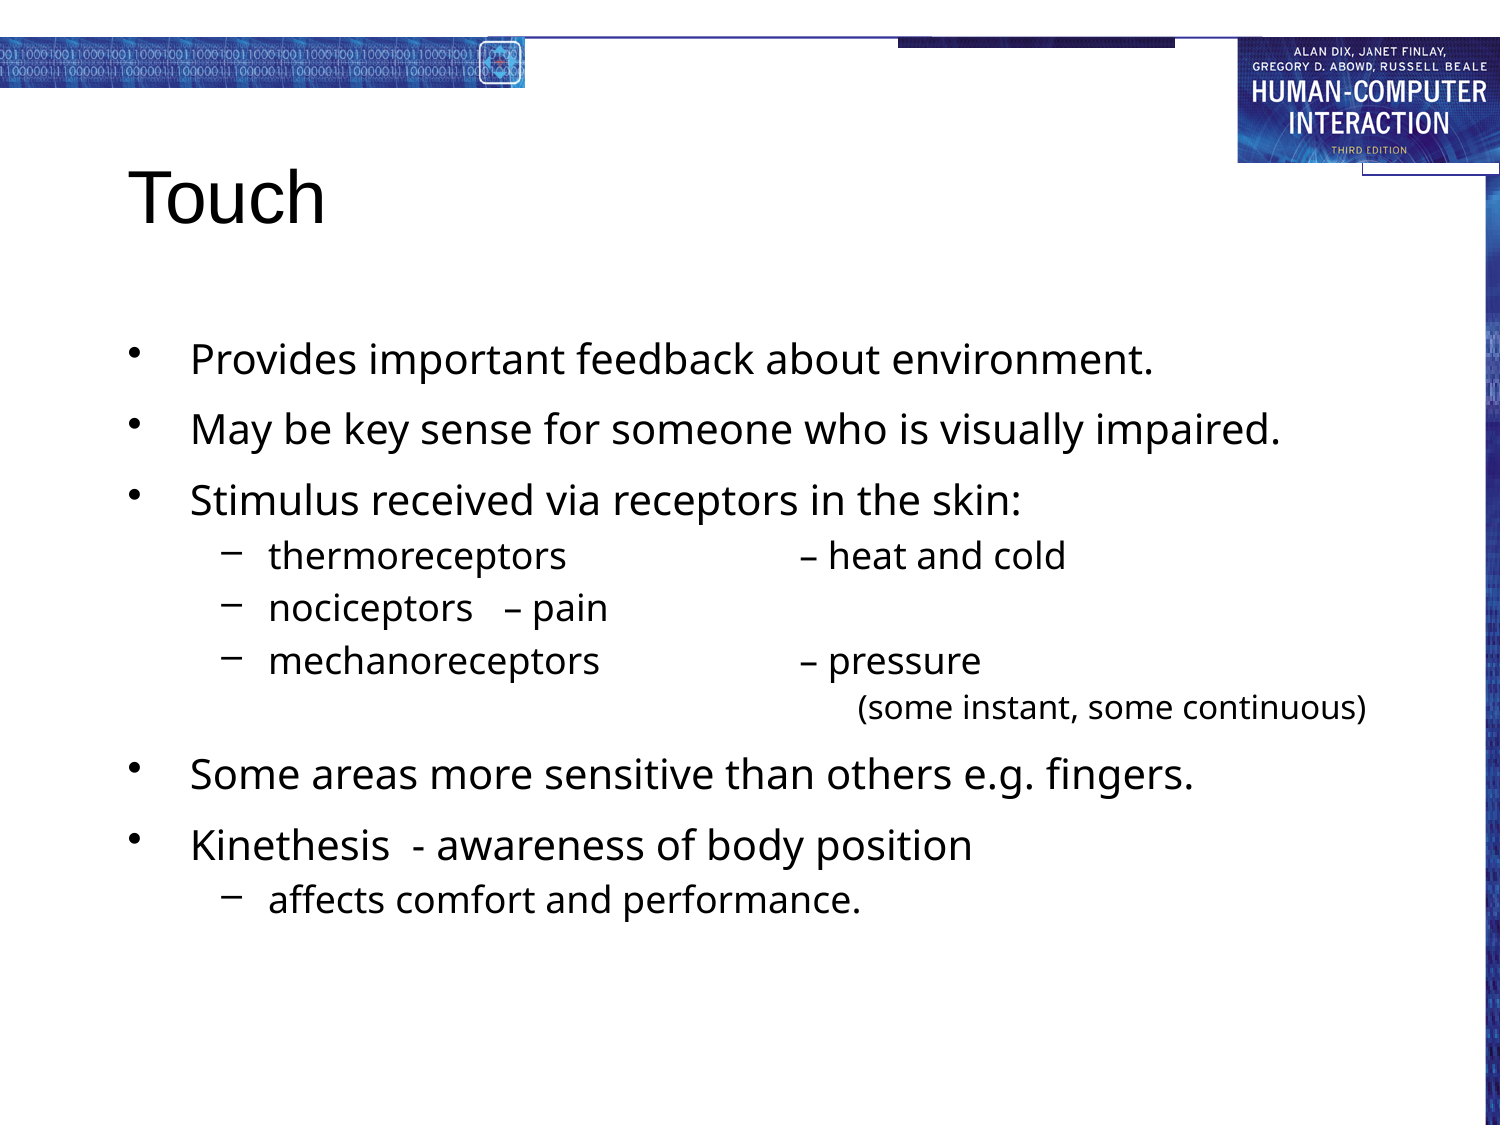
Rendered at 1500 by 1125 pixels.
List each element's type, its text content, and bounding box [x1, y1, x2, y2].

title Touch [112, 99, 1238, 288]
list Provides important feedback about environment. May be key sense for someone who is visually impaired. Stimulus received via receptors in the skin: thermoreceptors – heat and cold nociceptors – pain mechanoreceptors – pressure (some instant, some continuous) Some areas more sensitive than others e.g. fingers. Kinethesis - awareness of body position affects comfort and performance. [112, 324, 1388, 1000]
